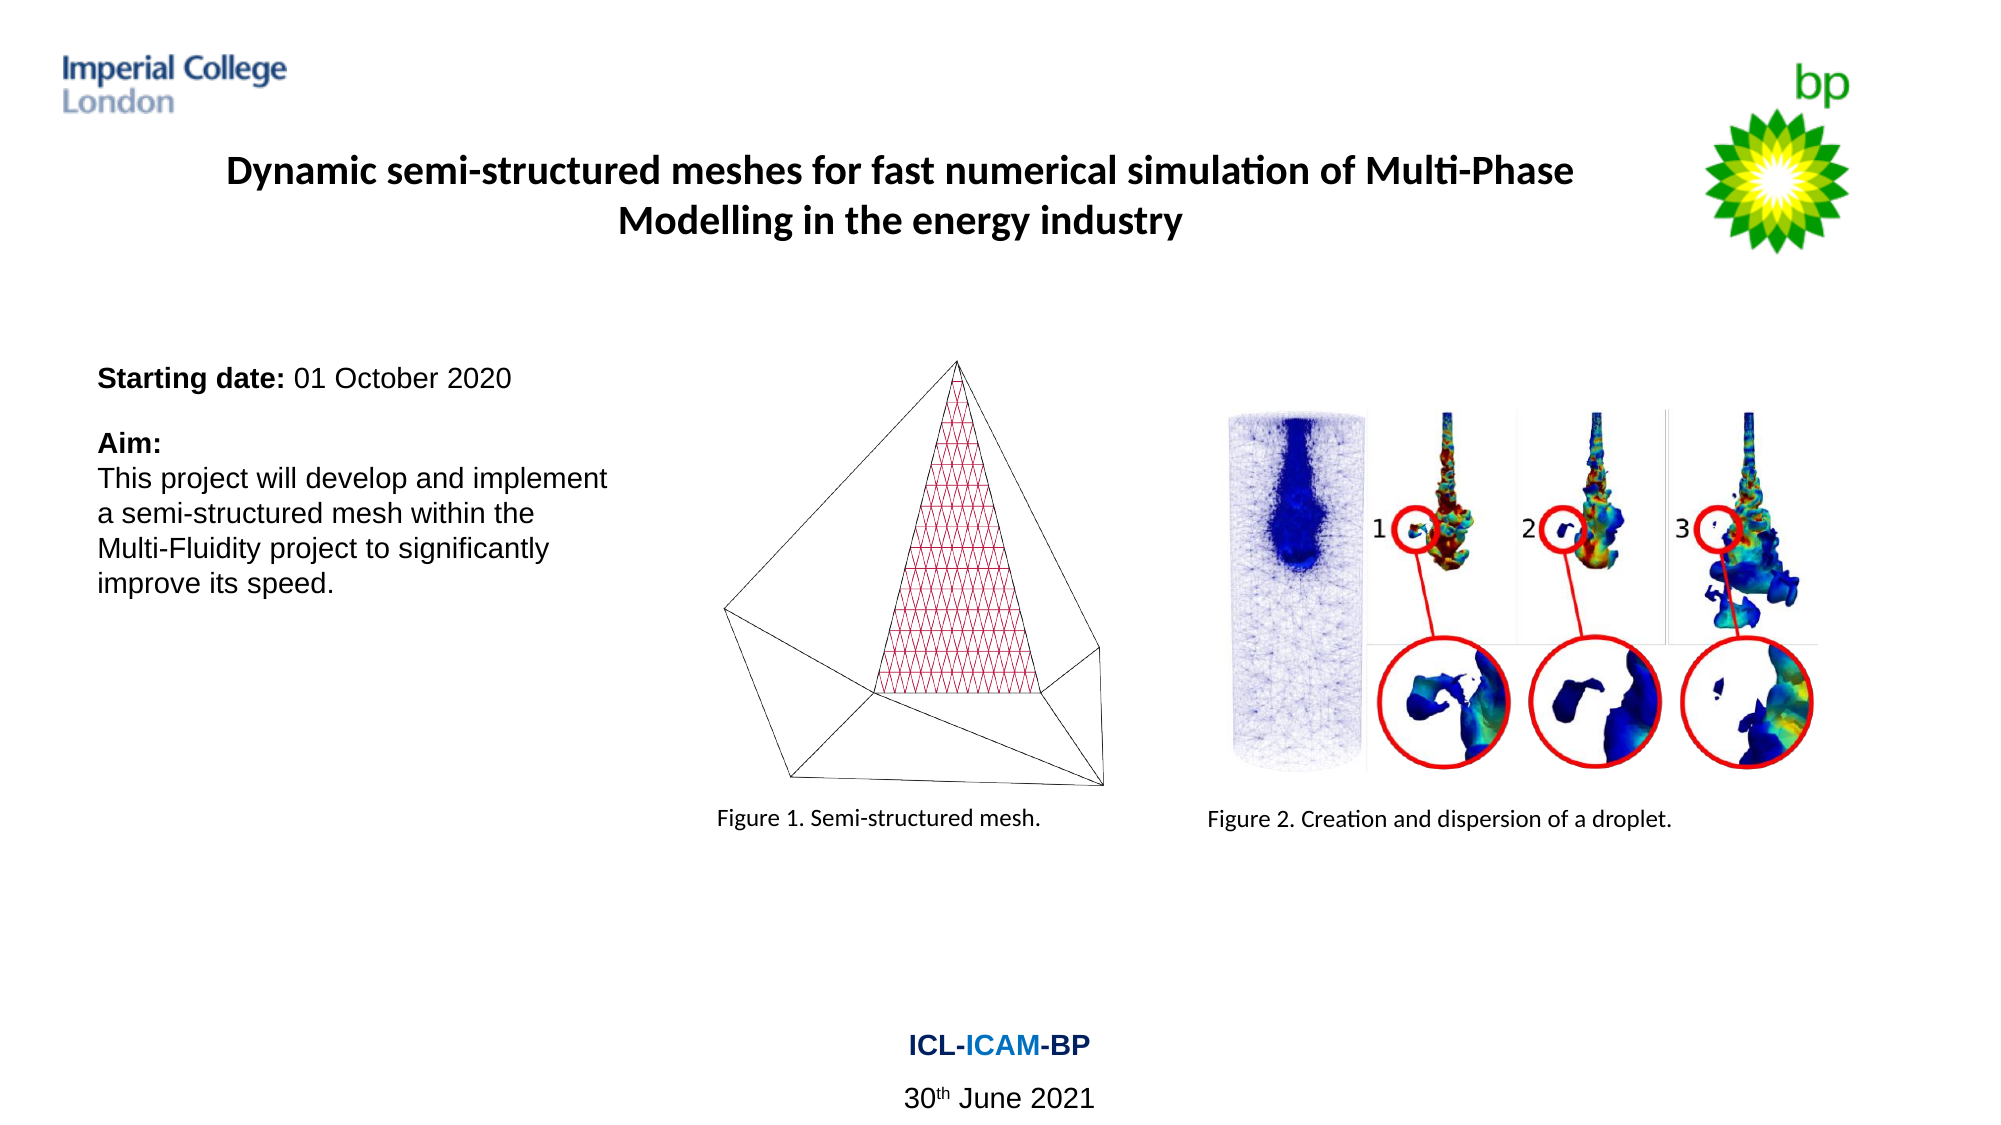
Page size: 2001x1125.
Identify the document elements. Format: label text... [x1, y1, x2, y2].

picture [1695, 54, 1858, 264]
text_box Aim: This project will develop and implement a semi-structured mesh within the Multi-Fluidity project to significantly improve its speed. [82, 416, 626, 638]
text_box Figure 1. Semi-structured mesh. [702, 794, 1145, 845]
picture [63, 54, 287, 114]
picture [722, 359, 1104, 786]
text_box Starting date: 01 October 2020 [82, 351, 626, 402]
text_box ICL-ICAM-BP 30th June 2021 [792, 1023, 1207, 1101]
picture [1206, 398, 1861, 796]
text_box Dynamic semi-structured meshes for fast numerical simulation of Multi-Phase Modelling in the energy industry [143, 135, 1658, 319]
text_box Figure 2. Creation and dispersion of a droplet. [1192, 795, 1819, 850]
